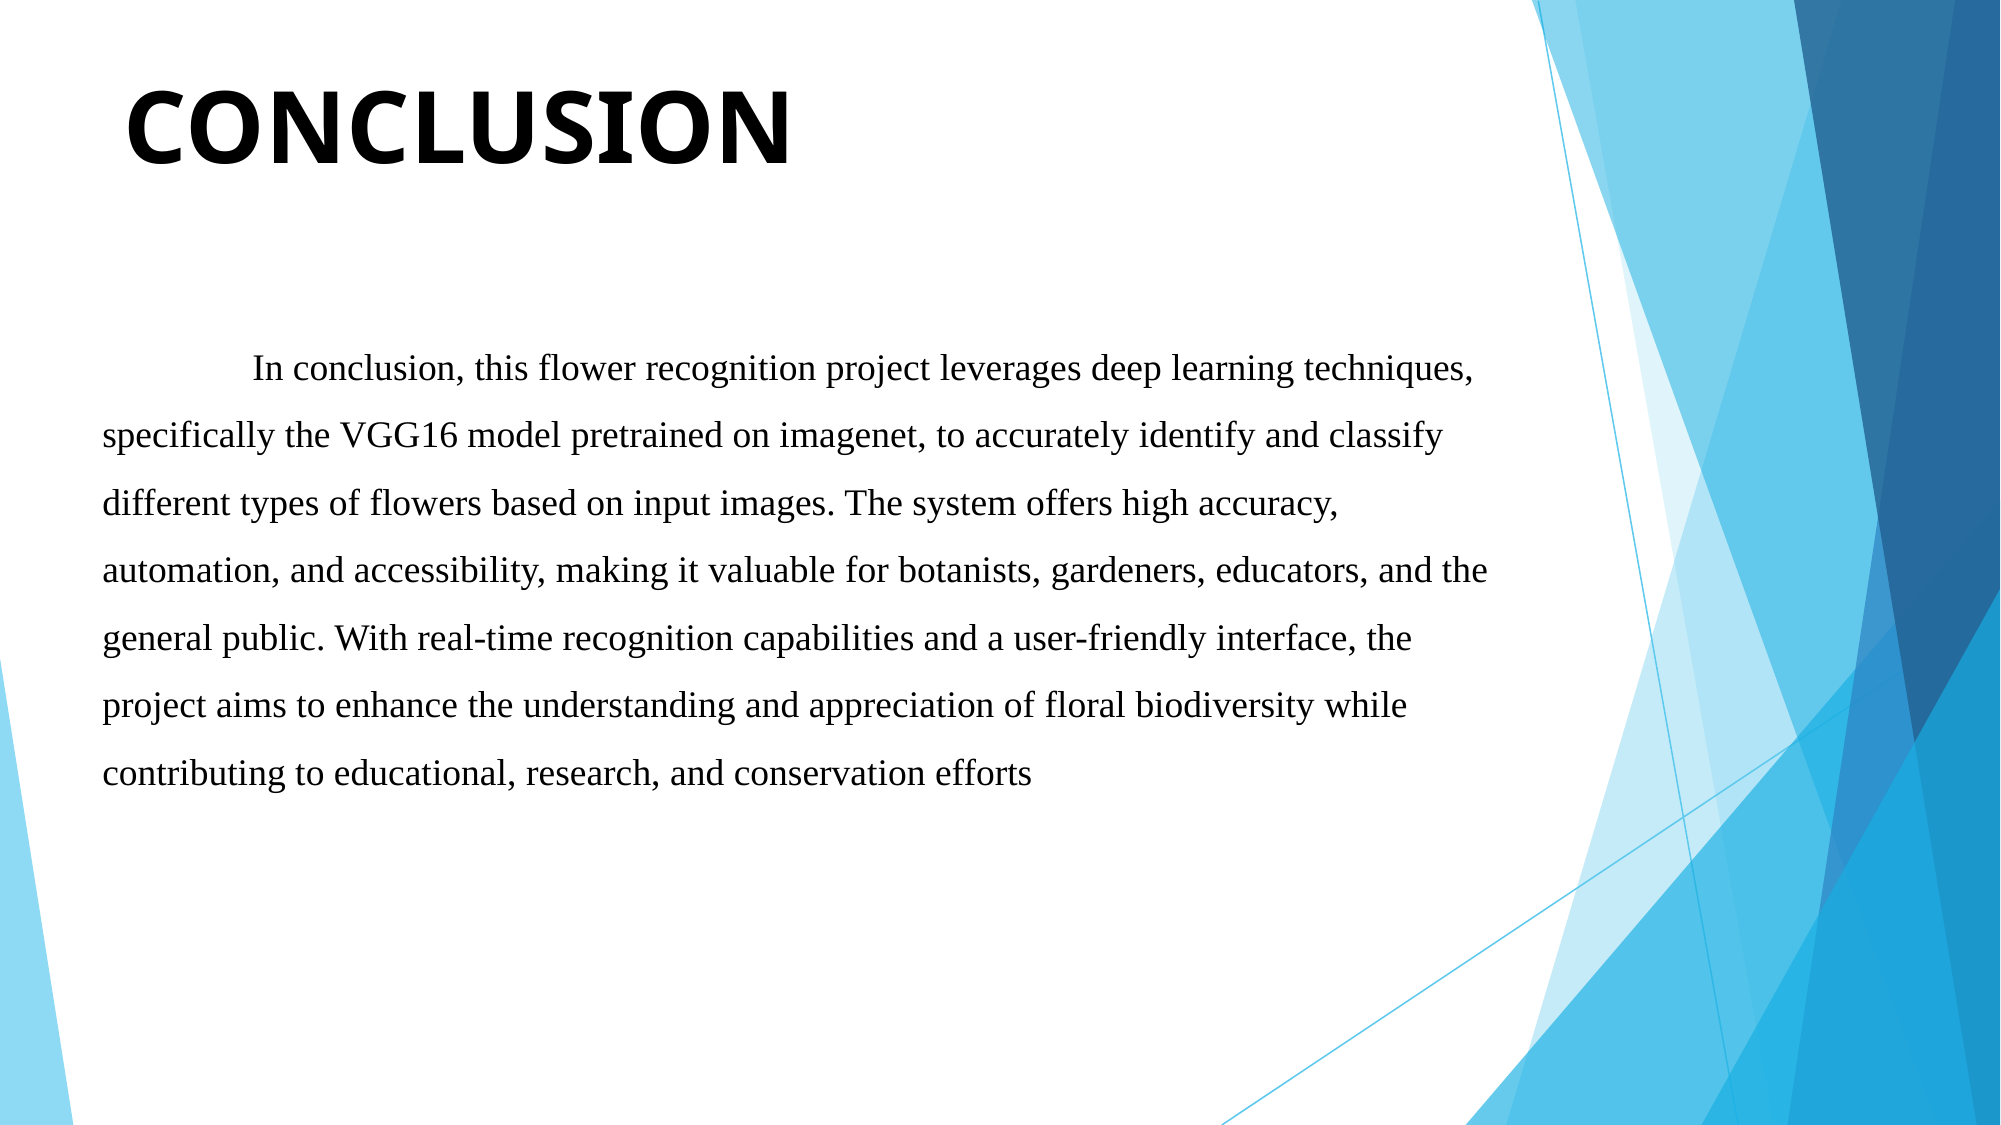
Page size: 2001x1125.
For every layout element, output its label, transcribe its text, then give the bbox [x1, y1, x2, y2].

text_box In conclusion, this flower recognition project leverages deep learning techniques, specifically the VGG16 model pretrained on imagenet, to accurately identify and classify different types of flowers based on input images. The system offers high accuracy, automation, and accessibility, making it valuable for botanists, gardeners, educators, and the general public. With real-time recognition capabilities and a user-friendly interface, the project aims to enhance the understanding and appreciation of floral biodiversity while contributing to educational, research, and conservation efforts [87, 312, 1538, 800]
title CONCLUSION [123, 63, 1877, 188]
